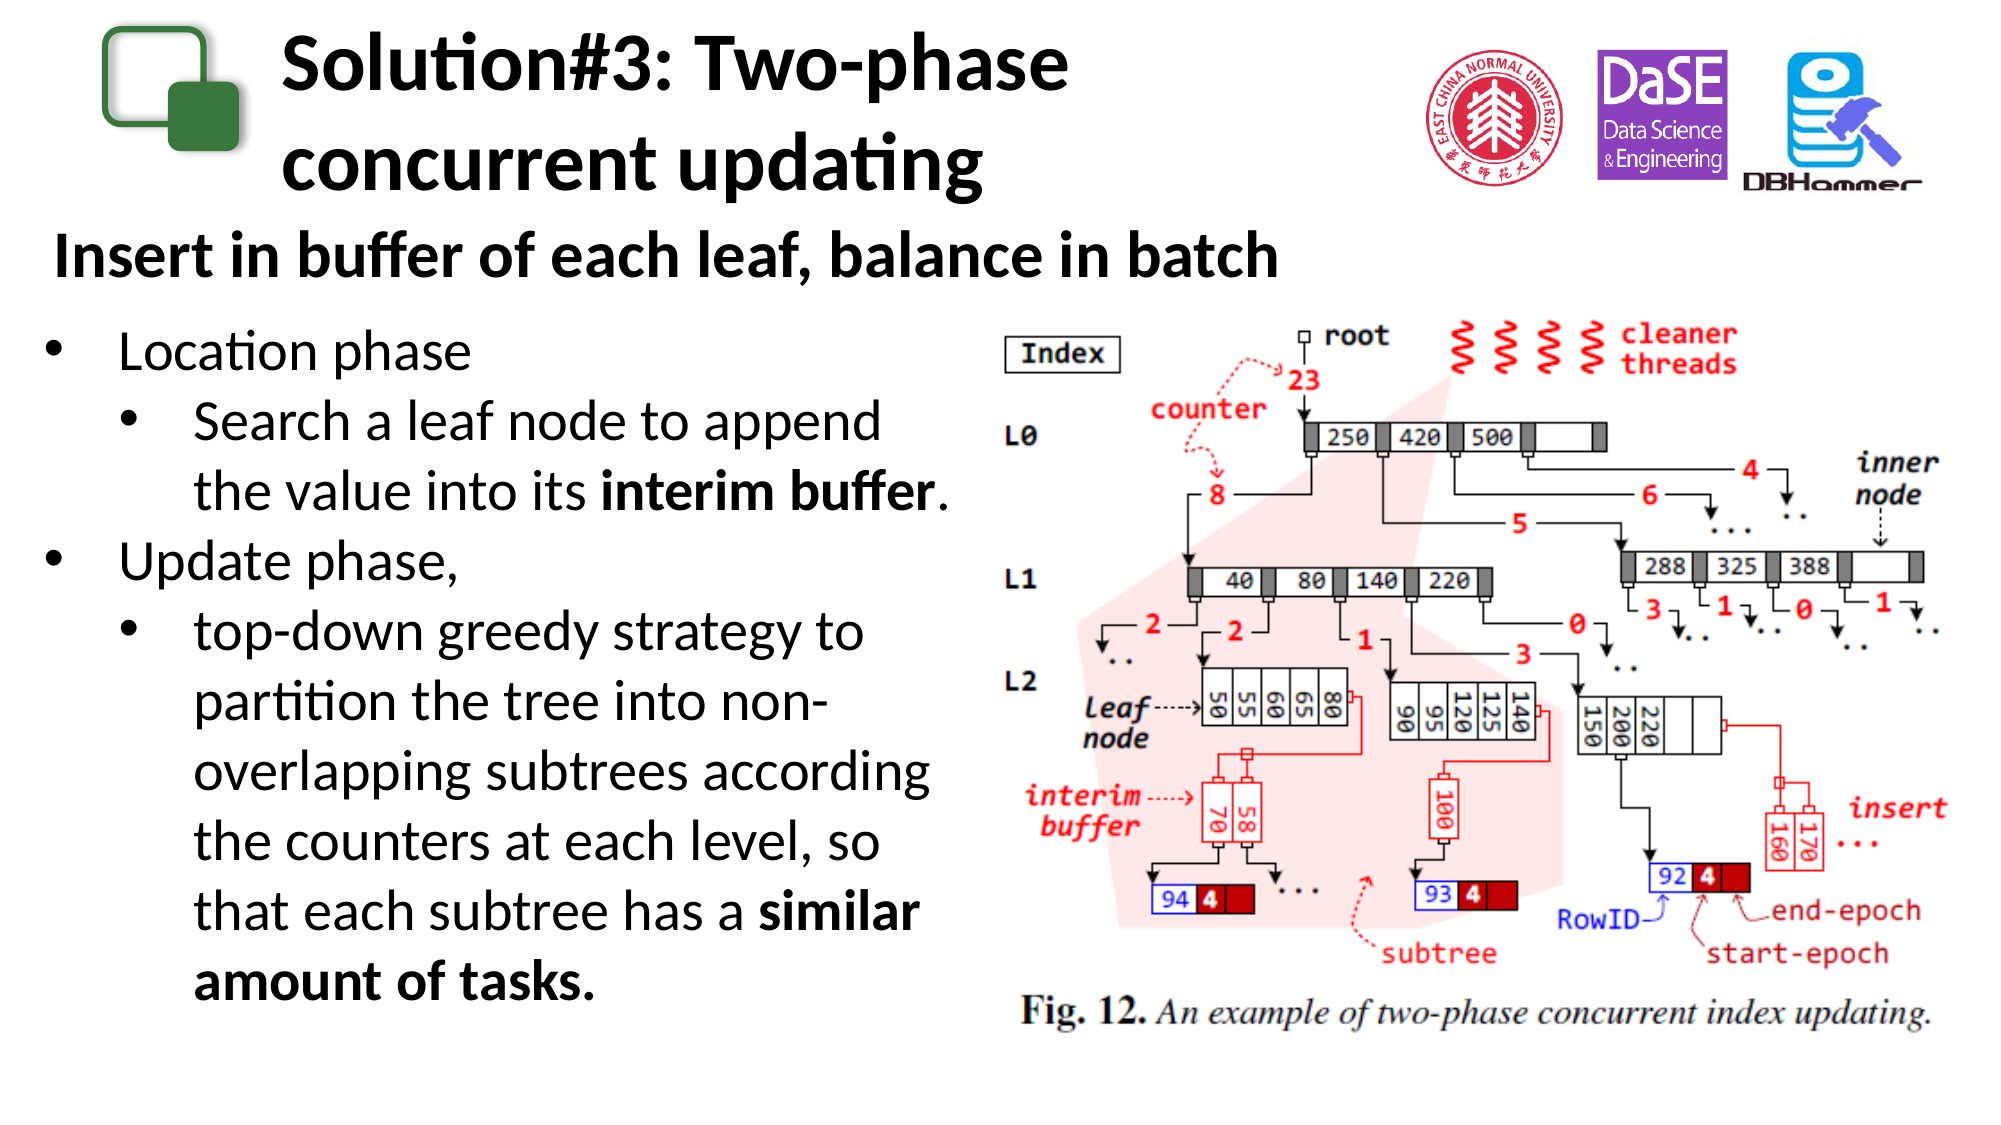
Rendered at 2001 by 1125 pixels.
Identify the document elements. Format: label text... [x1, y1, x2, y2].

picture [962, 0, 2000, 1051]
text_box [104, 28, 205, 126]
text_box Solution#3: Two-phase concurrent updating [267, 0, 1365, 215]
text_box Location phase Search a leaf node to append the value into its interim buffer. Update phase, top-down greedy strategy to partition the tree into non-overlapping subtrees according the counters at each level, so that each subtree has a similar amount of tasks. [28, 305, 987, 1080]
text_box Insert in buffer of each leaf, balance in batch [38, 203, 1334, 305]
text_box [167, 81, 239, 152]
